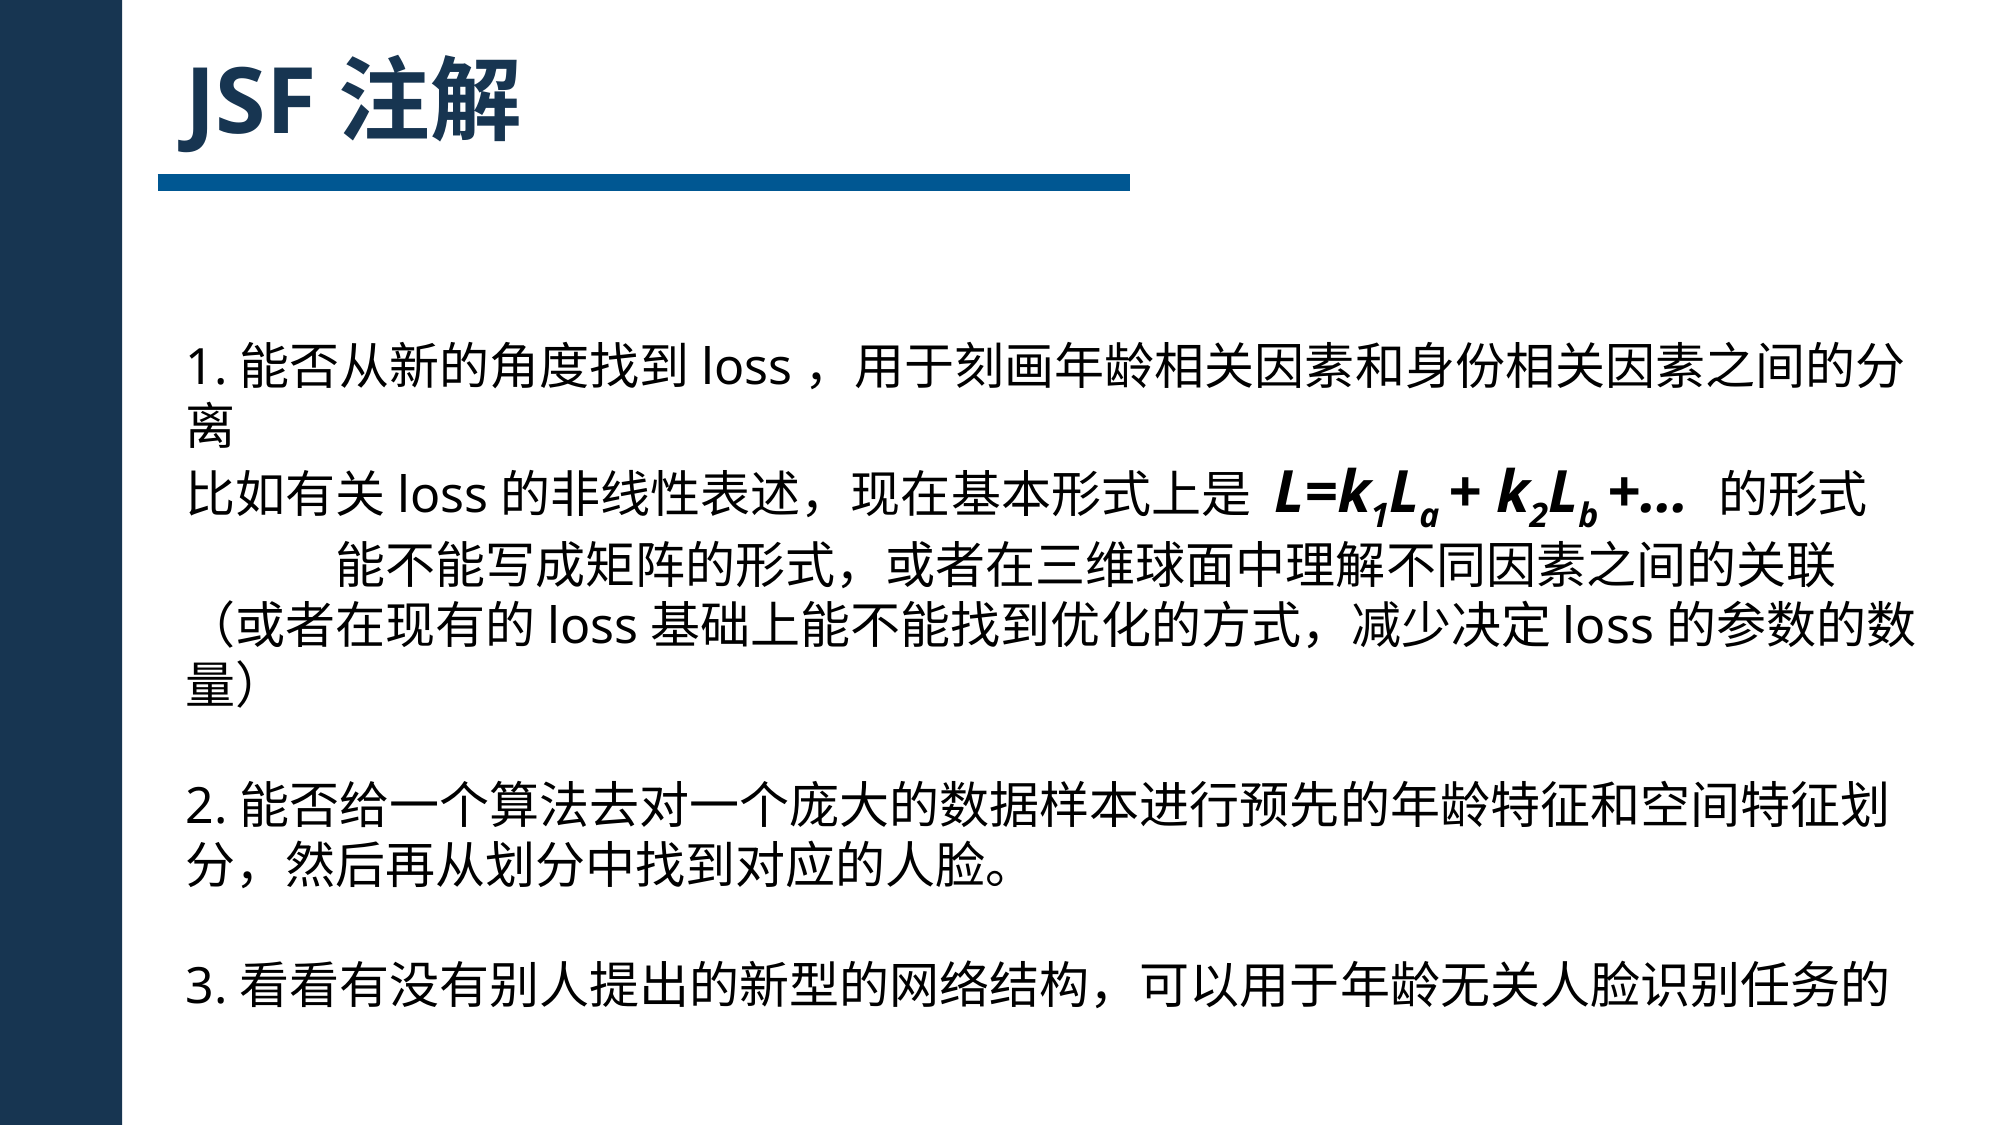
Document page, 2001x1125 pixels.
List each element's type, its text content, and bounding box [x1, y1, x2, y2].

text_box 1.能否从新的角度找到loss，用于刻画年龄相关因素和身份相关因素之间的分离 比如有关loss的非线性表述，现在基本形式上是 L=k1La + k2Lb +… 的形式 能不能写成矩阵的形式，或者在三维球面中理解不同因素之间的关联 （或者在现有的loss基础上能不能找到优化的方式，减少决定loss的参数的数量） 2.能否给一个算法去对一个庞大的数据样本进行预先的年龄特征和空间特征划分，然后再从划分中找到对应的人脸。 3.看看有没有别人提出的新型的网络结构，可以用于年龄无关人脸识别任务的 [170, 326, 1946, 1022]
text_box [0, 0, 123, 1125]
text_box JSF注解 [170, 39, 538, 159]
